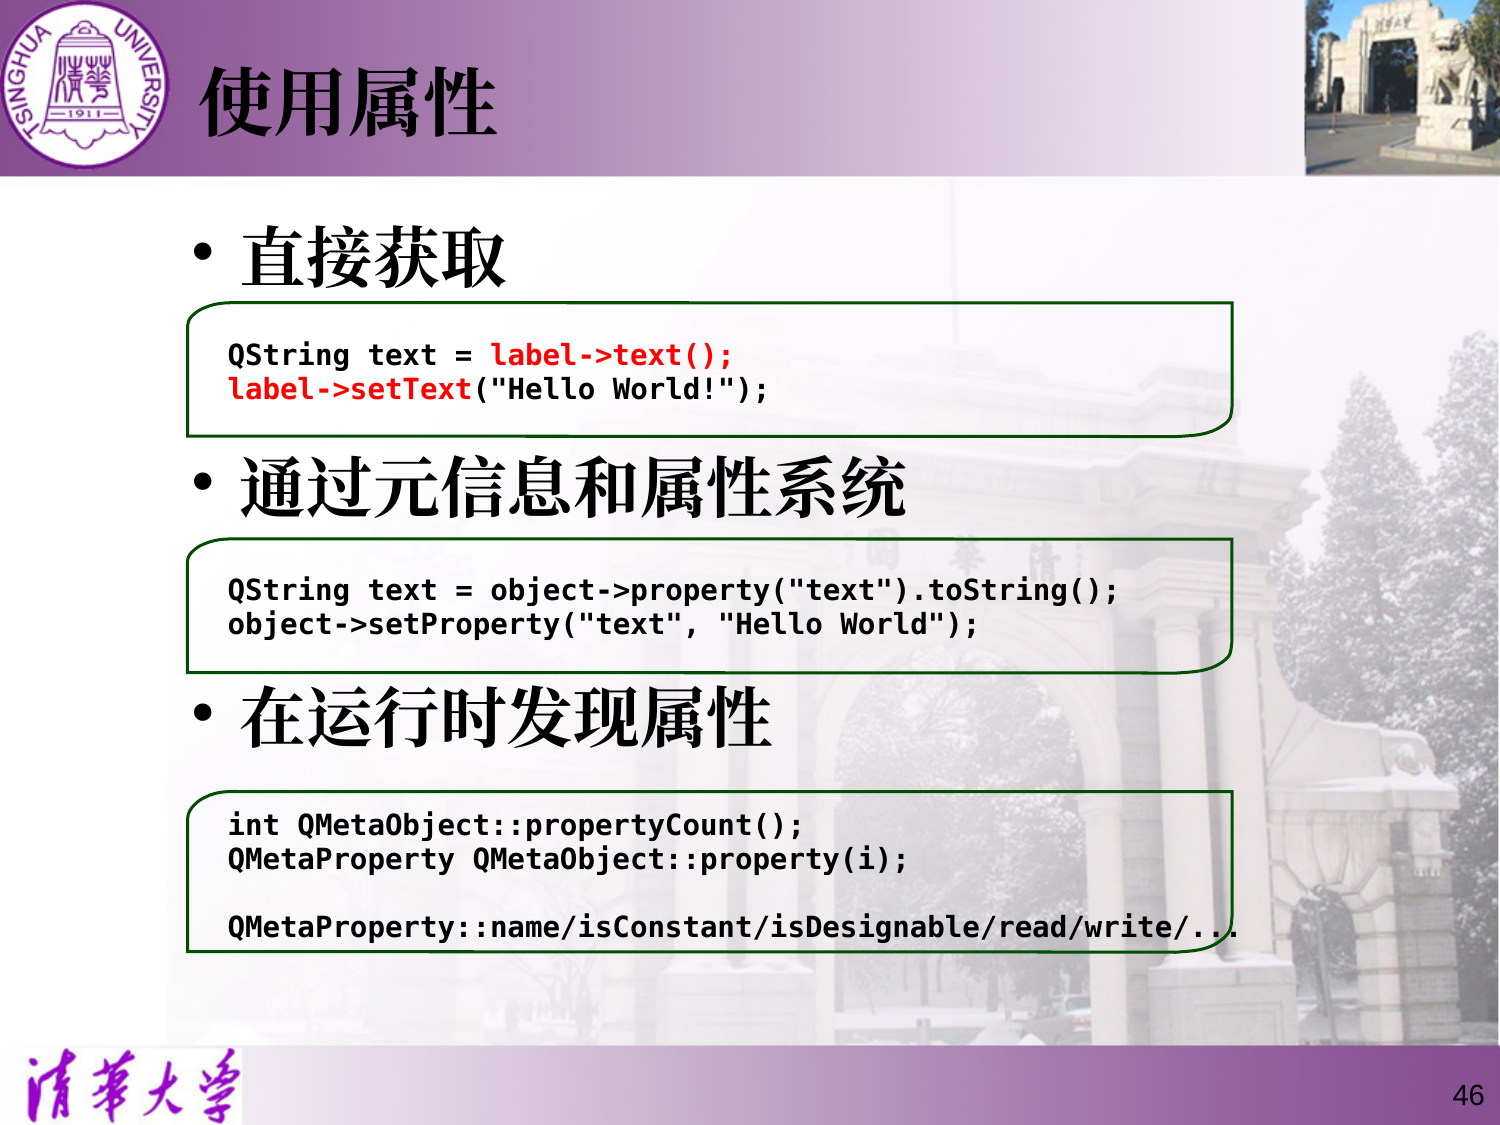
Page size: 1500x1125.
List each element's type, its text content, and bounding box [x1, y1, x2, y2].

text_box [187, 538, 1232, 674]
picture [0, 0, 1500, 1125]
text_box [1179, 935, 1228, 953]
slide_number 46 [1257, 1068, 1500, 1125]
text_box [187, 791, 1233, 953]
title 使用属性 [182, 6, 1159, 196]
text_box [187, 302, 1233, 437]
list 直接获取 通过元信息和属性系统 在运行时发现属性 [160, 207, 1420, 901]
